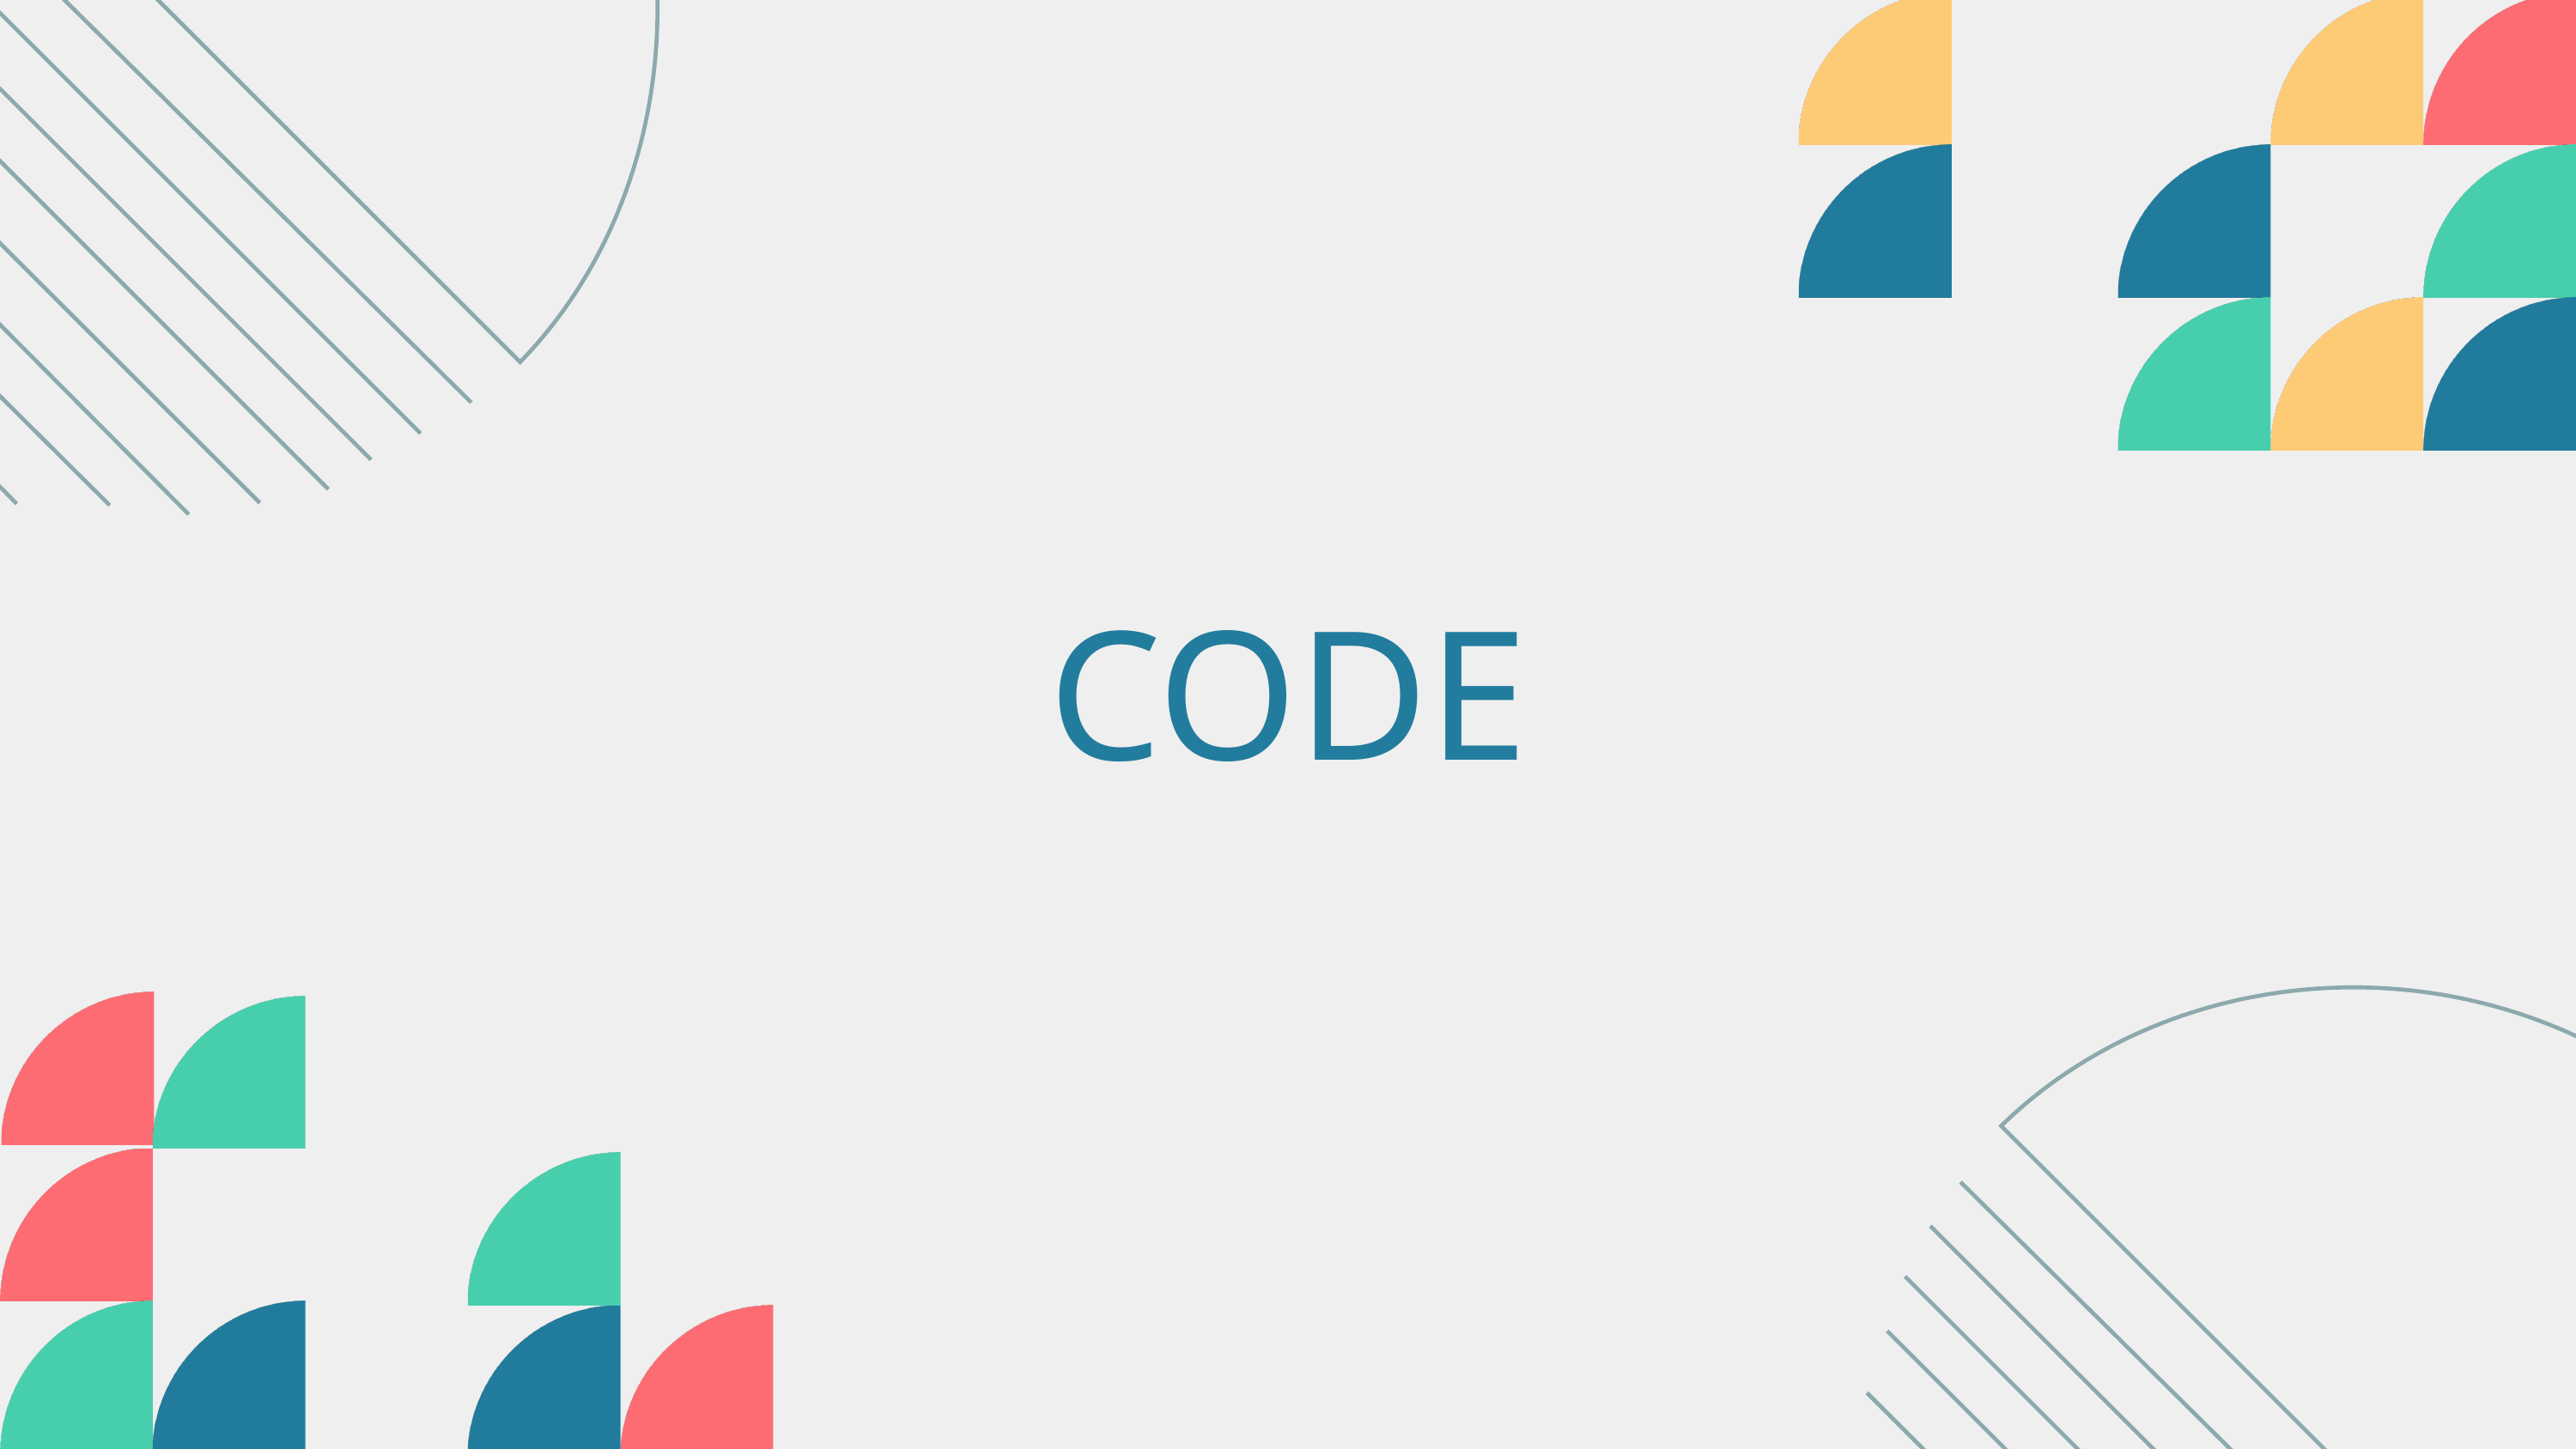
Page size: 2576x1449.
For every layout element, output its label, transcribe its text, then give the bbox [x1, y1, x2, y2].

text_box [2270, 0, 2424, 145]
text_box [152, 996, 306, 1149]
text_box [1798, 144, 1952, 298]
text_box [2271, 297, 2424, 451]
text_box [0, 0, 851, 67]
text_box [2423, 144, 2576, 297]
text_box [467, 1152, 621, 1306]
text_box [2117, 297, 2271, 451]
text_box [467, 1306, 620, 1449]
text_box [2117, 144, 2271, 297]
text_box [2424, 0, 2576, 144]
text_box [0, 1300, 152, 1449]
text_box [1798, 0, 1952, 144]
text_box [152, 1300, 306, 1449]
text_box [2025, 1066, 2576, 1449]
text_box [620, 1305, 774, 1449]
text_box [2424, 297, 2576, 451]
text_box [1, 991, 155, 1145]
text_box CODE [381, 616, 2195, 797]
text_box [0, 1149, 153, 1300]
